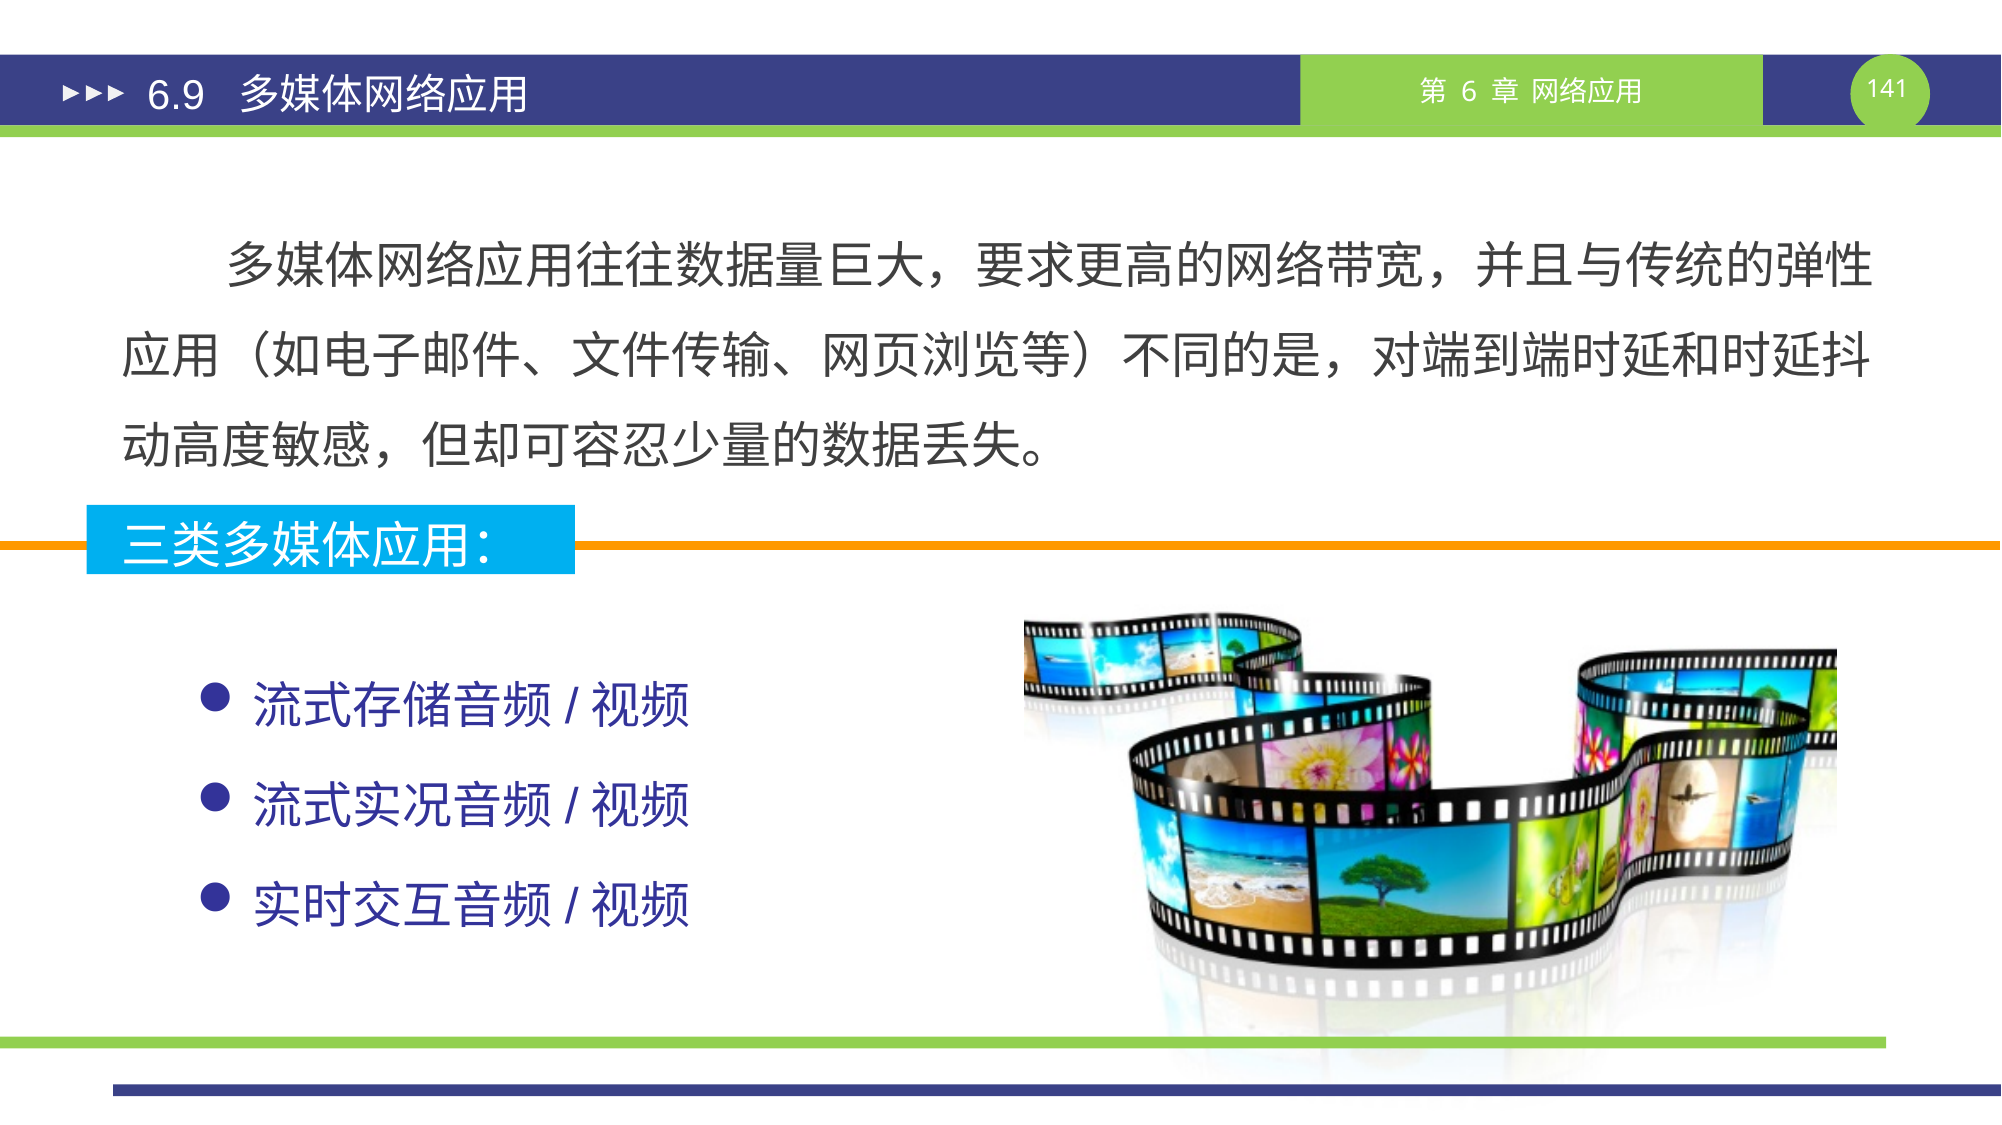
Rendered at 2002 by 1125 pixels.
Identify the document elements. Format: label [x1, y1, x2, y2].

text_box [1837, 1034, 1888, 1050]
list [101, 193, 1903, 1019]
text_box [1837, 1082, 2001, 1098]
text_box [1903, 541, 2000, 550]
text_box [0, 503, 101, 576]
text_box [111, 1082, 1023, 1098]
title [127, 57, 1003, 129]
text_box [0, 1034, 1023, 1050]
picture [1023, 564, 1837, 1125]
